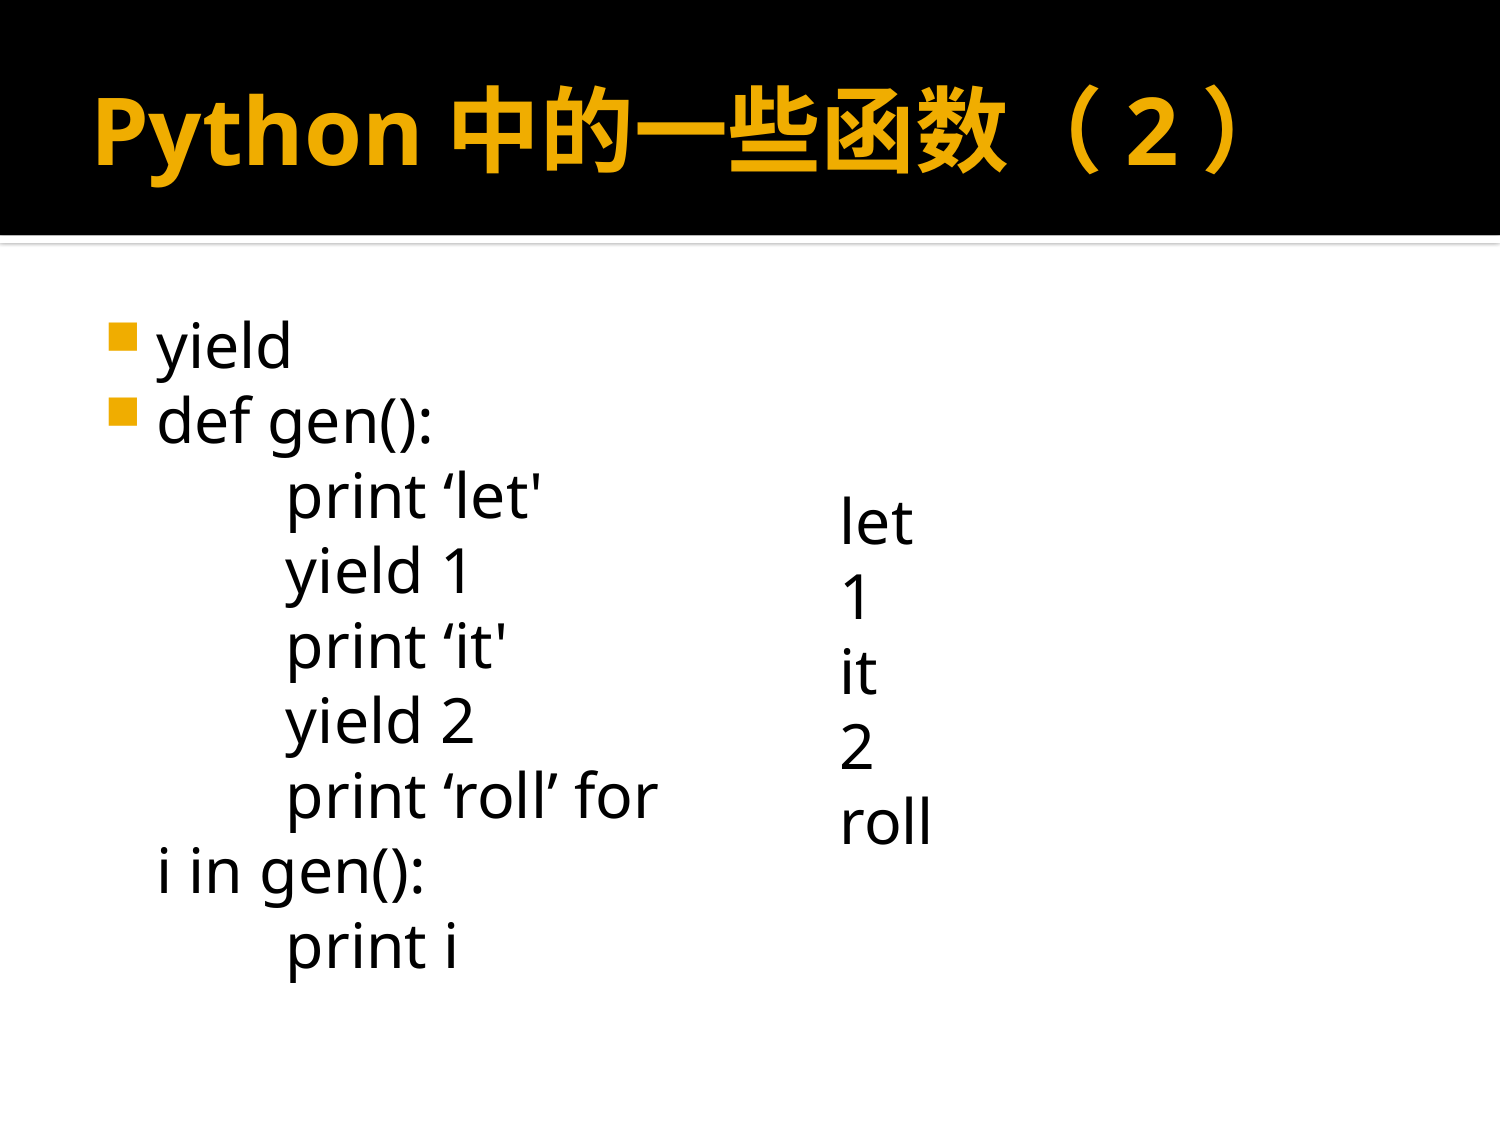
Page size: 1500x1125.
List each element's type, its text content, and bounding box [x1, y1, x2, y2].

text_box let 1 it 2 roll [825, 474, 1300, 865]
title Python中的一些函数（2） [75, 25, 1425, 231]
list yield def gen(): print ‘let' yield 1 print ‘it' yield 2 print ‘roll’ for i in gen(): print i [75, 291, 675, 1125]
